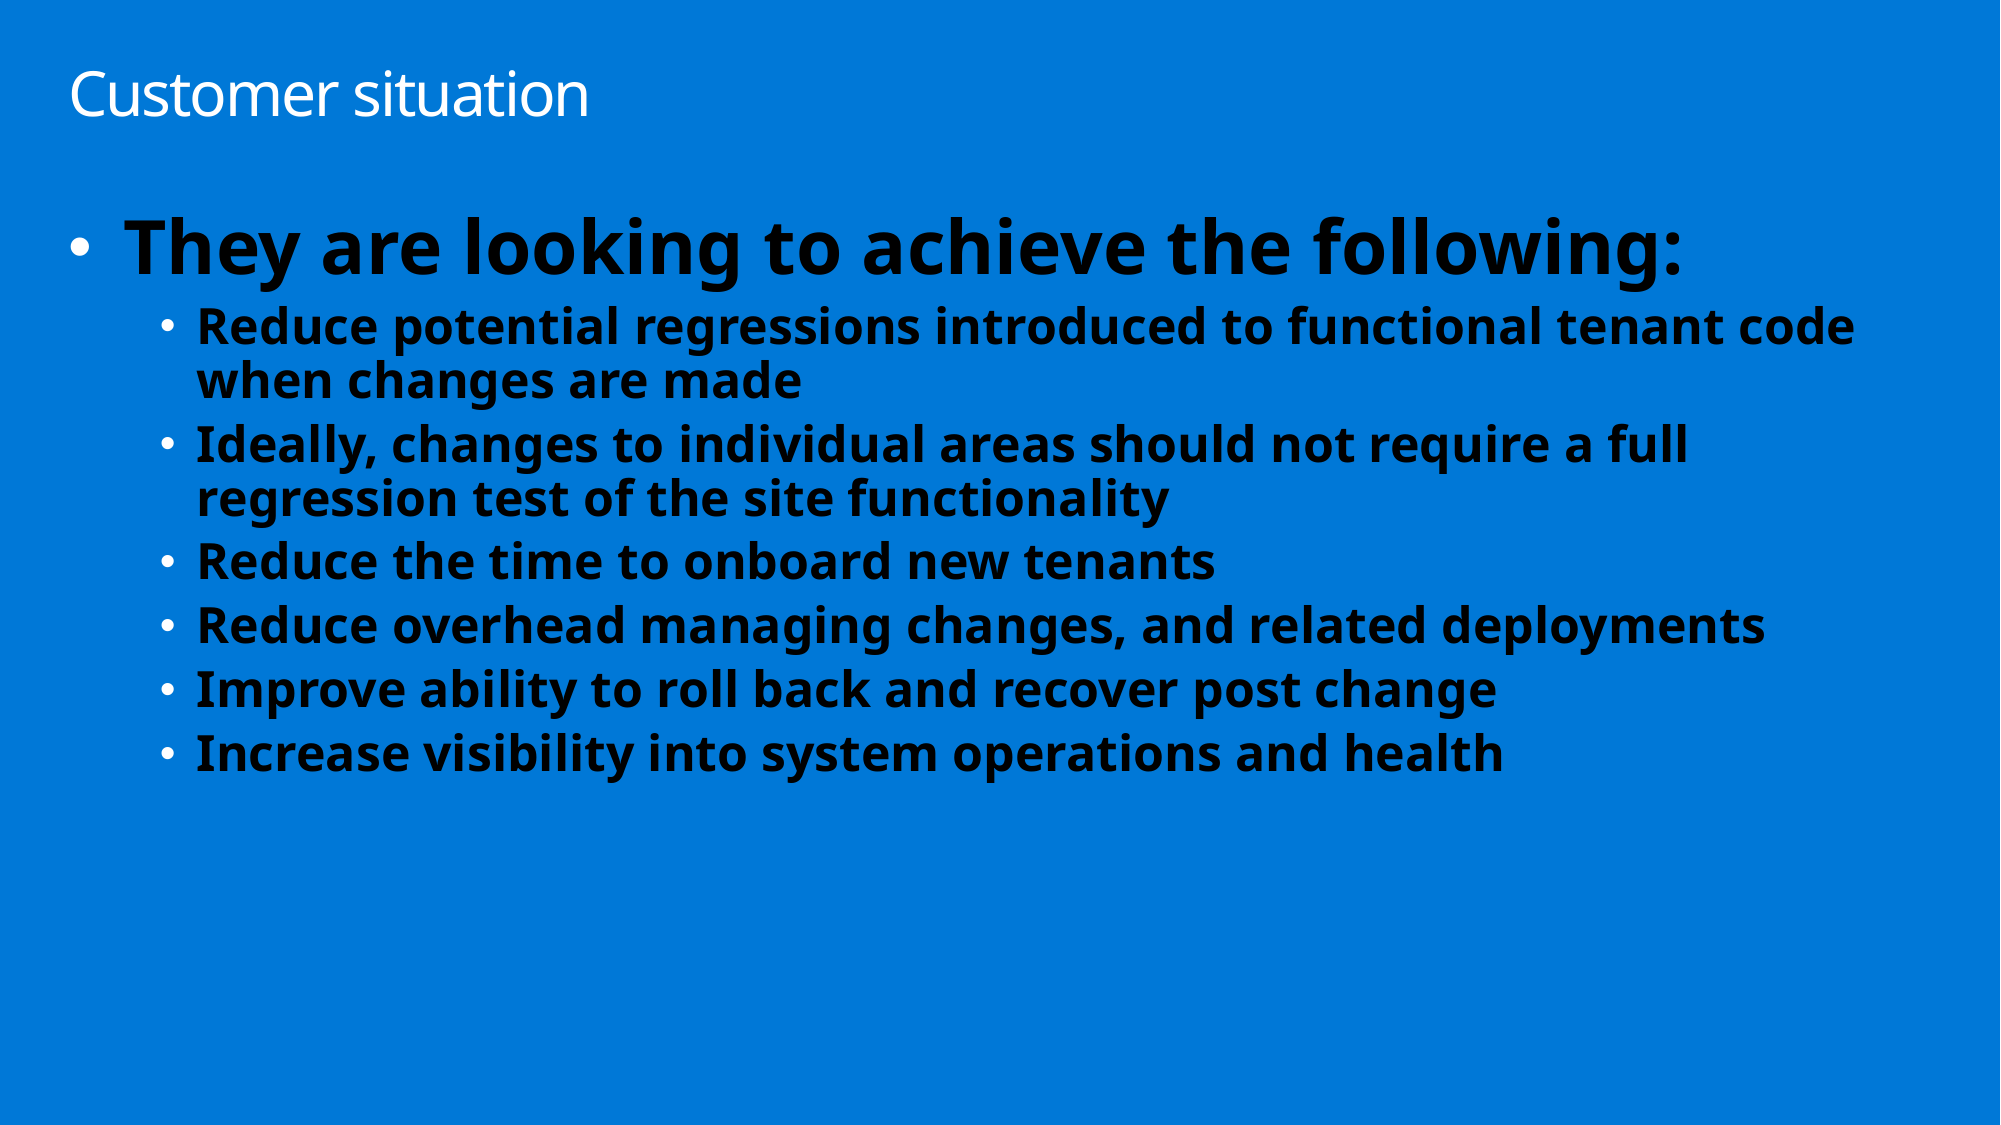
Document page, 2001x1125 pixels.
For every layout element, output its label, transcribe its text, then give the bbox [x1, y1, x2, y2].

list They are looking to achieve the following: Reduce potential regressions introduced to functional tenant code when changes are made Ideally, changes to individual areas should not require a full regression test of the site functionality Reduce the time to onboard new tenants Reduce overhead managing changes, and related deployments Improve ability to roll back and recover post change Increase visibility into system operations and health [44, 196, 1956, 1078]
title Customer situation [44, 47, 1957, 196]
